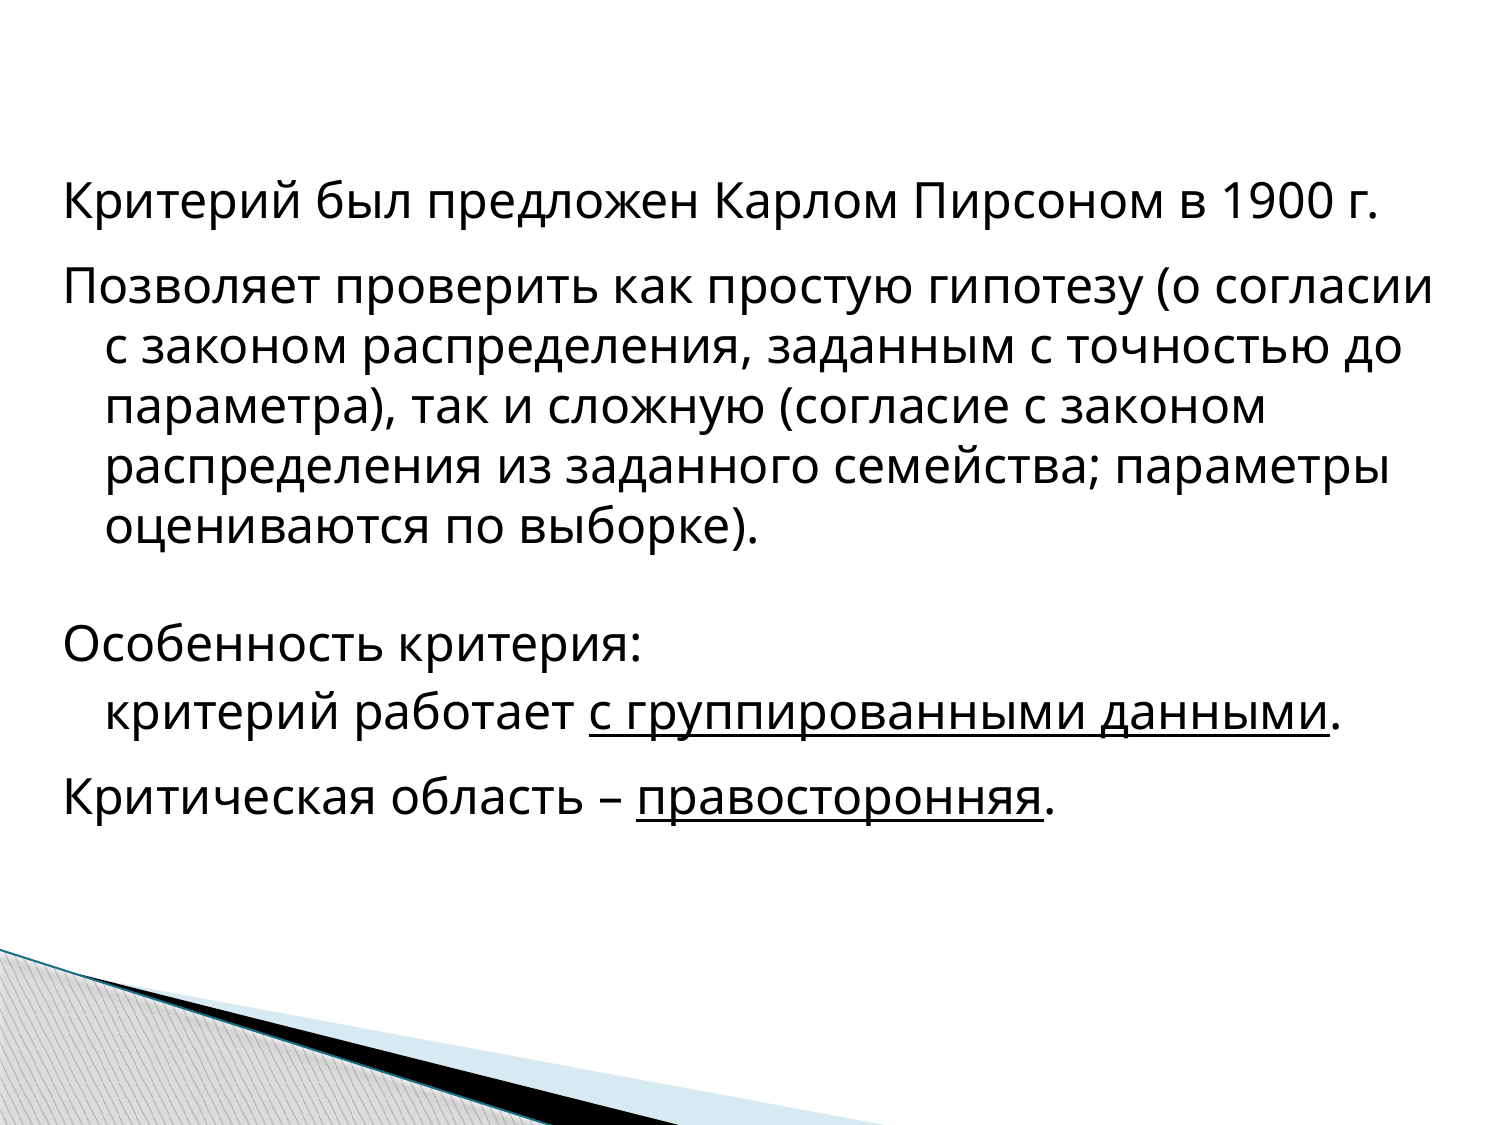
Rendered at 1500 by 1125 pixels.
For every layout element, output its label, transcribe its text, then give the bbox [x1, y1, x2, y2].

list Критерий был предложен Карлом Пирсоном в 1900 г. Позволяет проверить как простую гипотезу (о согласии с законом распределения, заданным с точностью до параметра), так и сложную (согласие с законом распределения из заданного семейства; параметры оцениваются по выборке). Особенность критерия: критерий работает с группированными данными. Критическая область – правосторонняя. [29, 160, 1455, 917]
